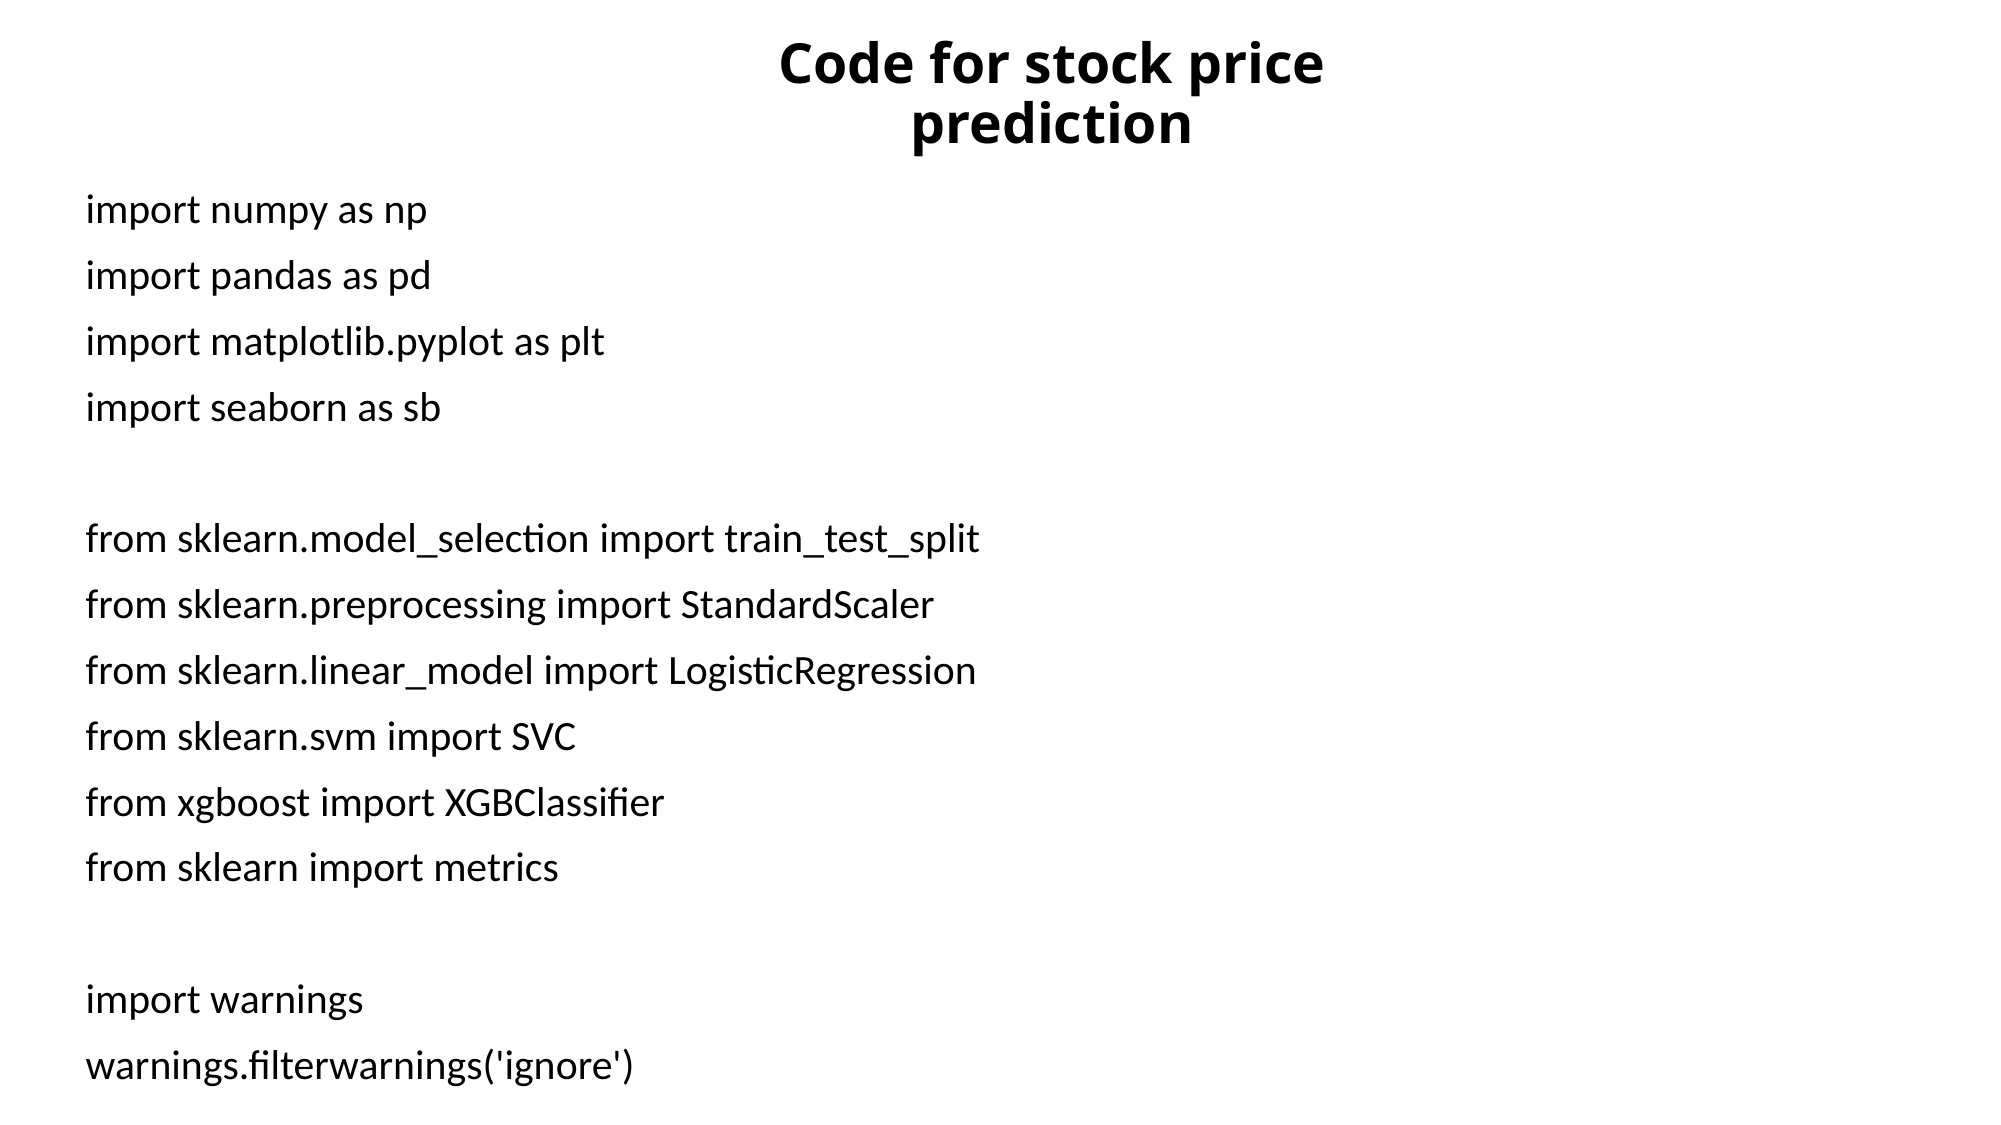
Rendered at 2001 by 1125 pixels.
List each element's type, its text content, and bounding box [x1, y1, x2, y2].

title Code for stock price prediction [664, 27, 1440, 163]
subtitle import numpy as np import pandas as pd import matplotlib.pyplot as plt import seaborn as sb from sklearn.model_selection import train_test_split from sklearn.preprocessing import StandardScaler from sklearn.linear_model import LogisticRegression from sklearn.svm import SVC from xgboost import XGBClassifier from sklearn import metrics import warnings warnings.filterwarnings('ignore') [70, 179, 1753, 618]
